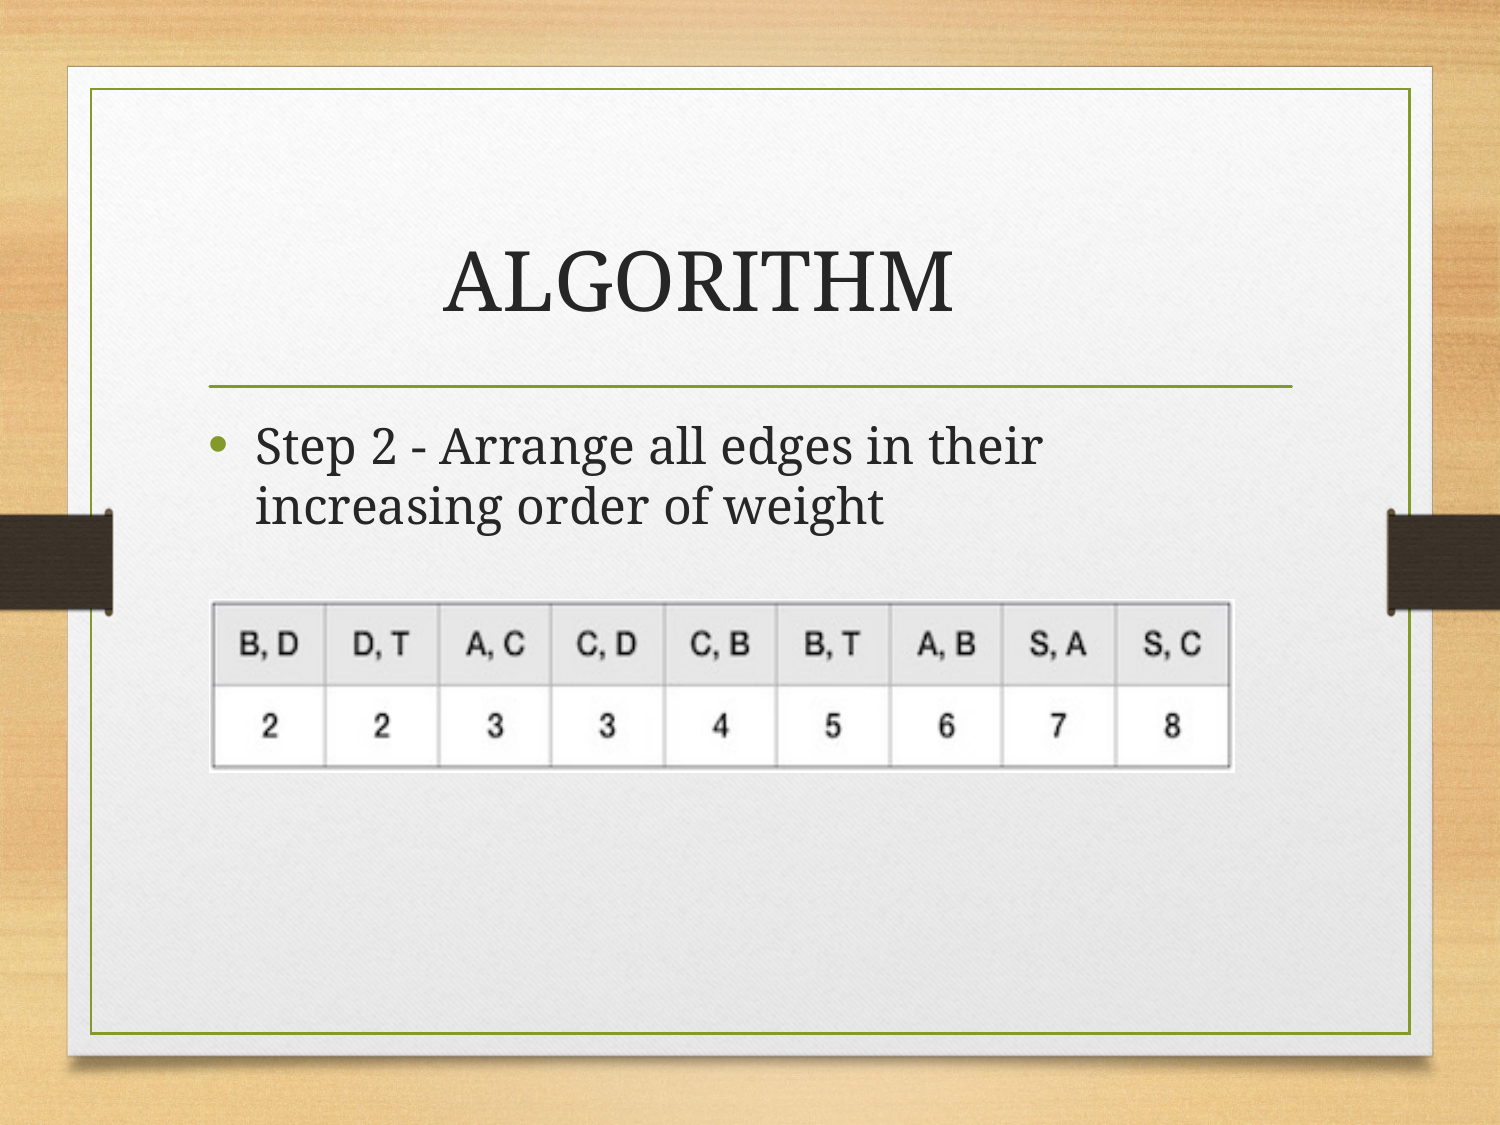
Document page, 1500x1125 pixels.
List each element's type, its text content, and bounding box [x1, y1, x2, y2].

picture [0, 0, 1500, 1125]
title ALGORITHM [164, 171, 1280, 386]
list Step 2 - Arrange all edges in their increasing order of weight [193, 406, 1294, 558]
